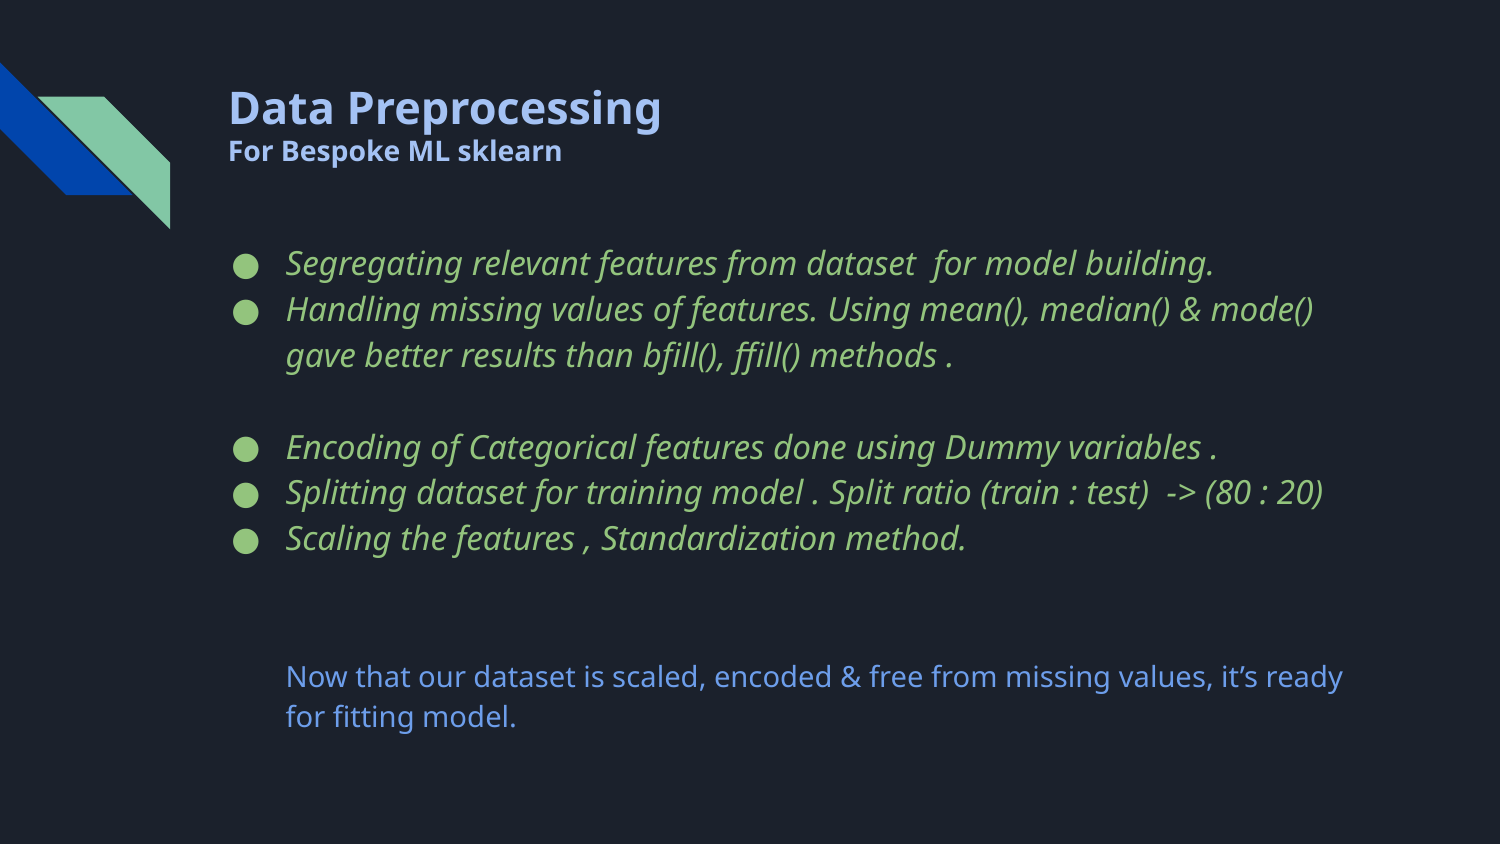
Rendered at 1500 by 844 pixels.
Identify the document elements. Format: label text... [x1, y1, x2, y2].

title Data Preprocessing For Bespoke ML sklearn [212, 64, 726, 185]
list Segregating relevant features from dataset for model building. Handling missing values of features. Using mean(), median() & mode() gave better results than bfill(), ffill() methods . Encoding of Categorical features done using Dummy variables . Splitting dataset for training model . Split ratio (train : test) -> (80 : 20) Scaling the features , Standardization method. Now that our dataset is scaled, encoded & free from missing values, it’s ready for fitting model. [195, 221, 1405, 809]
